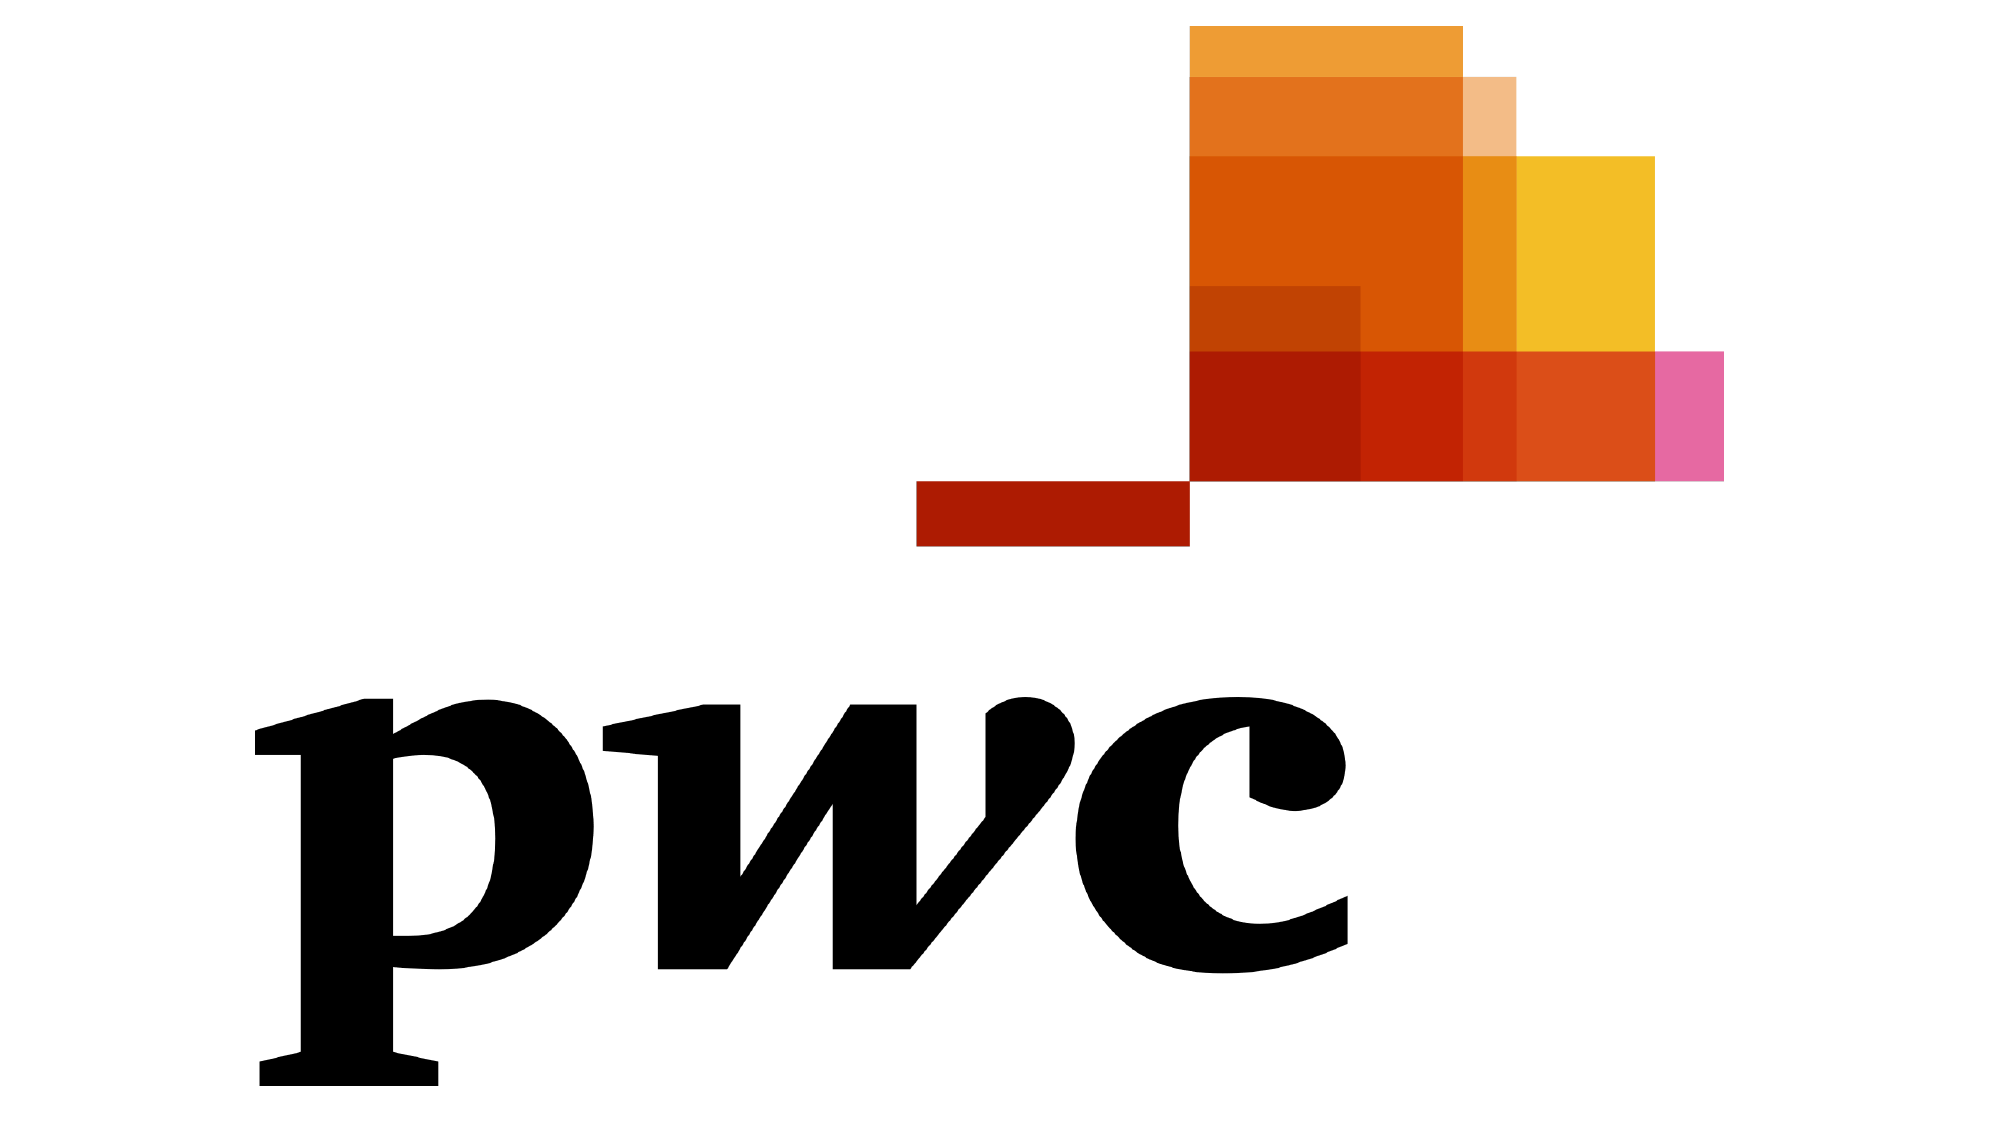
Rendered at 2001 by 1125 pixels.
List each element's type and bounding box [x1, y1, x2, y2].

picture [255, 26, 1724, 1086]
